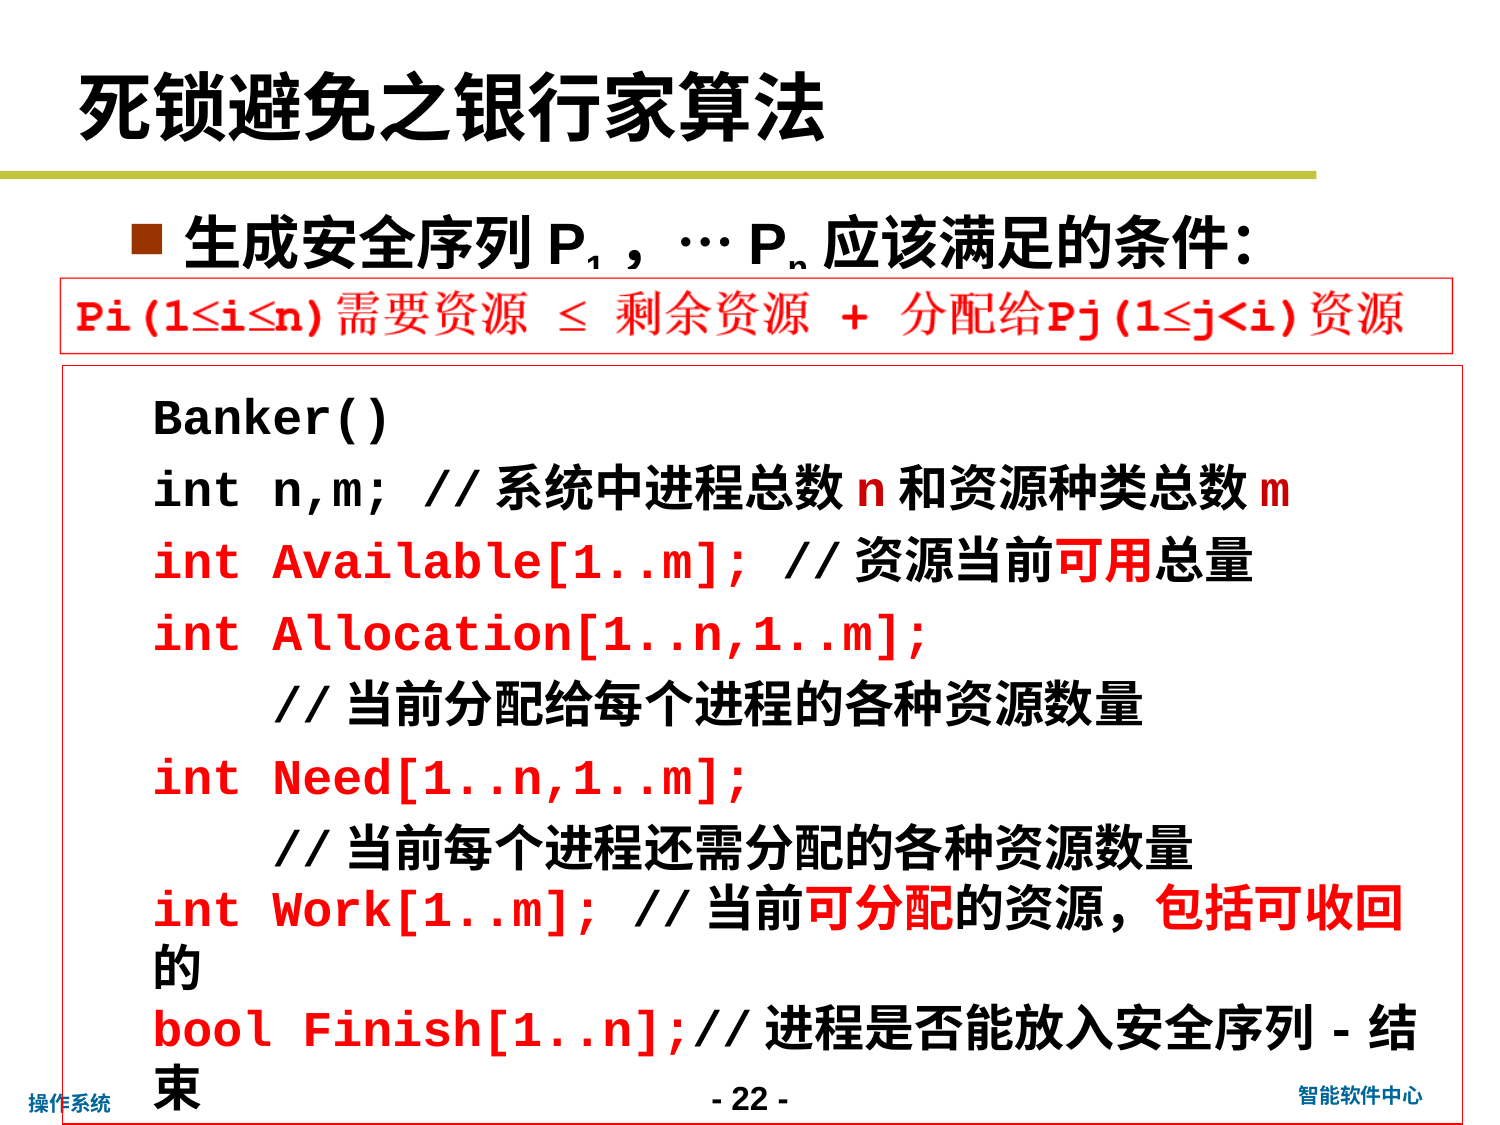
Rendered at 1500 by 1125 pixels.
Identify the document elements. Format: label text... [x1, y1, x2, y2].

picture [55, 269, 1463, 363]
text_box 生成安全序列P1，…Pn应该满足的条件： [112, 174, 1412, 268]
title 死锁避免之银行家算法 [62, 50, 1350, 161]
text_box Banker() int n,m; //系统中进程总数n和资源种类总数m int Available[1..m]; //资源当前可用总量 int Allocation[1..n,1..m]; //当前分配给每个进程的各种资源数量 int Need[1..n,1..m]; //当前每个进程还需分配的各种资源数量 int Work[1..m]; //当前可分配的资源，包括可收回的 bool Finish[1..n];//进程是否能放入安全序列-结束 [62, 369, 1463, 1124]
